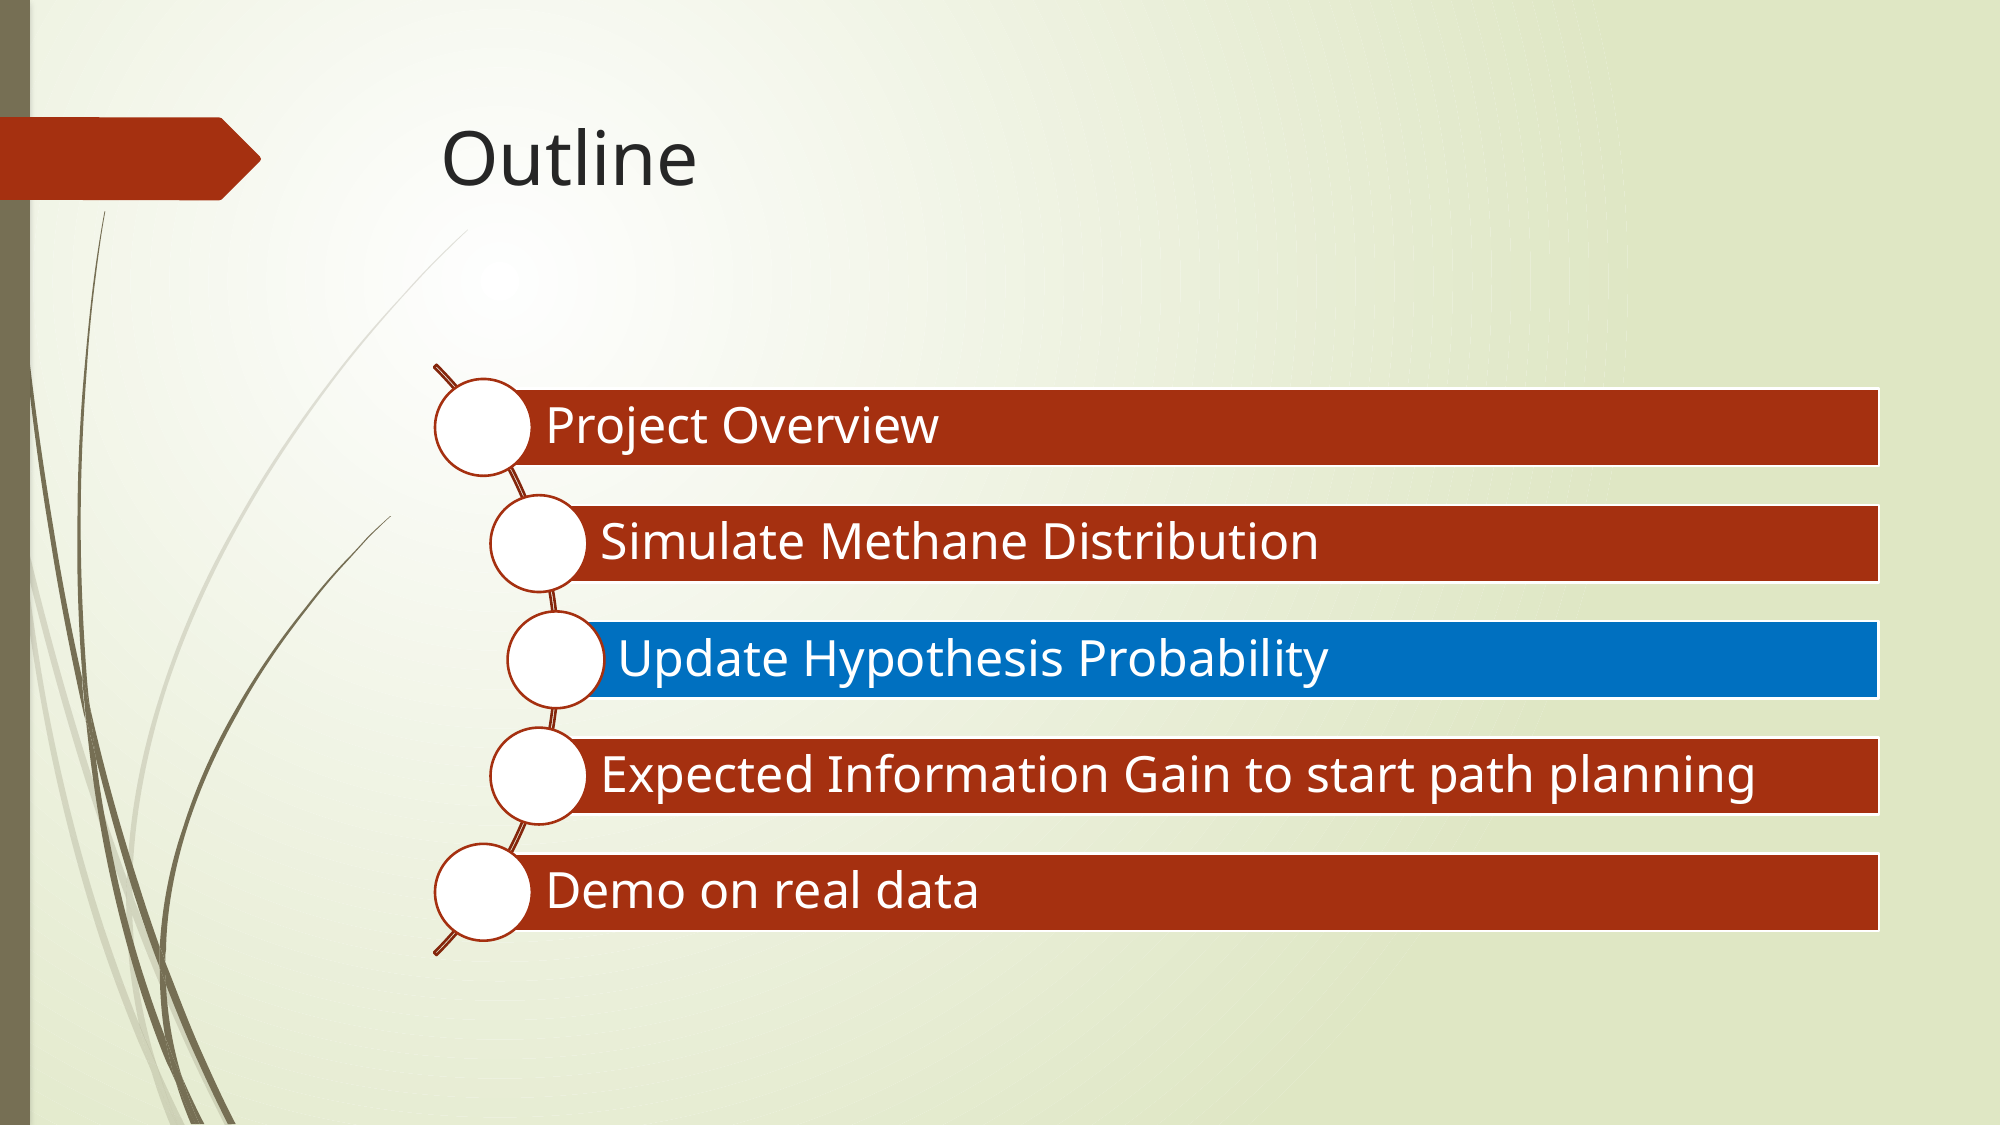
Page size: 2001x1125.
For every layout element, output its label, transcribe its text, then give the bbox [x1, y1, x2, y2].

title Outline [425, 102, 1888, 313]
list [424, 349, 1888, 971]
